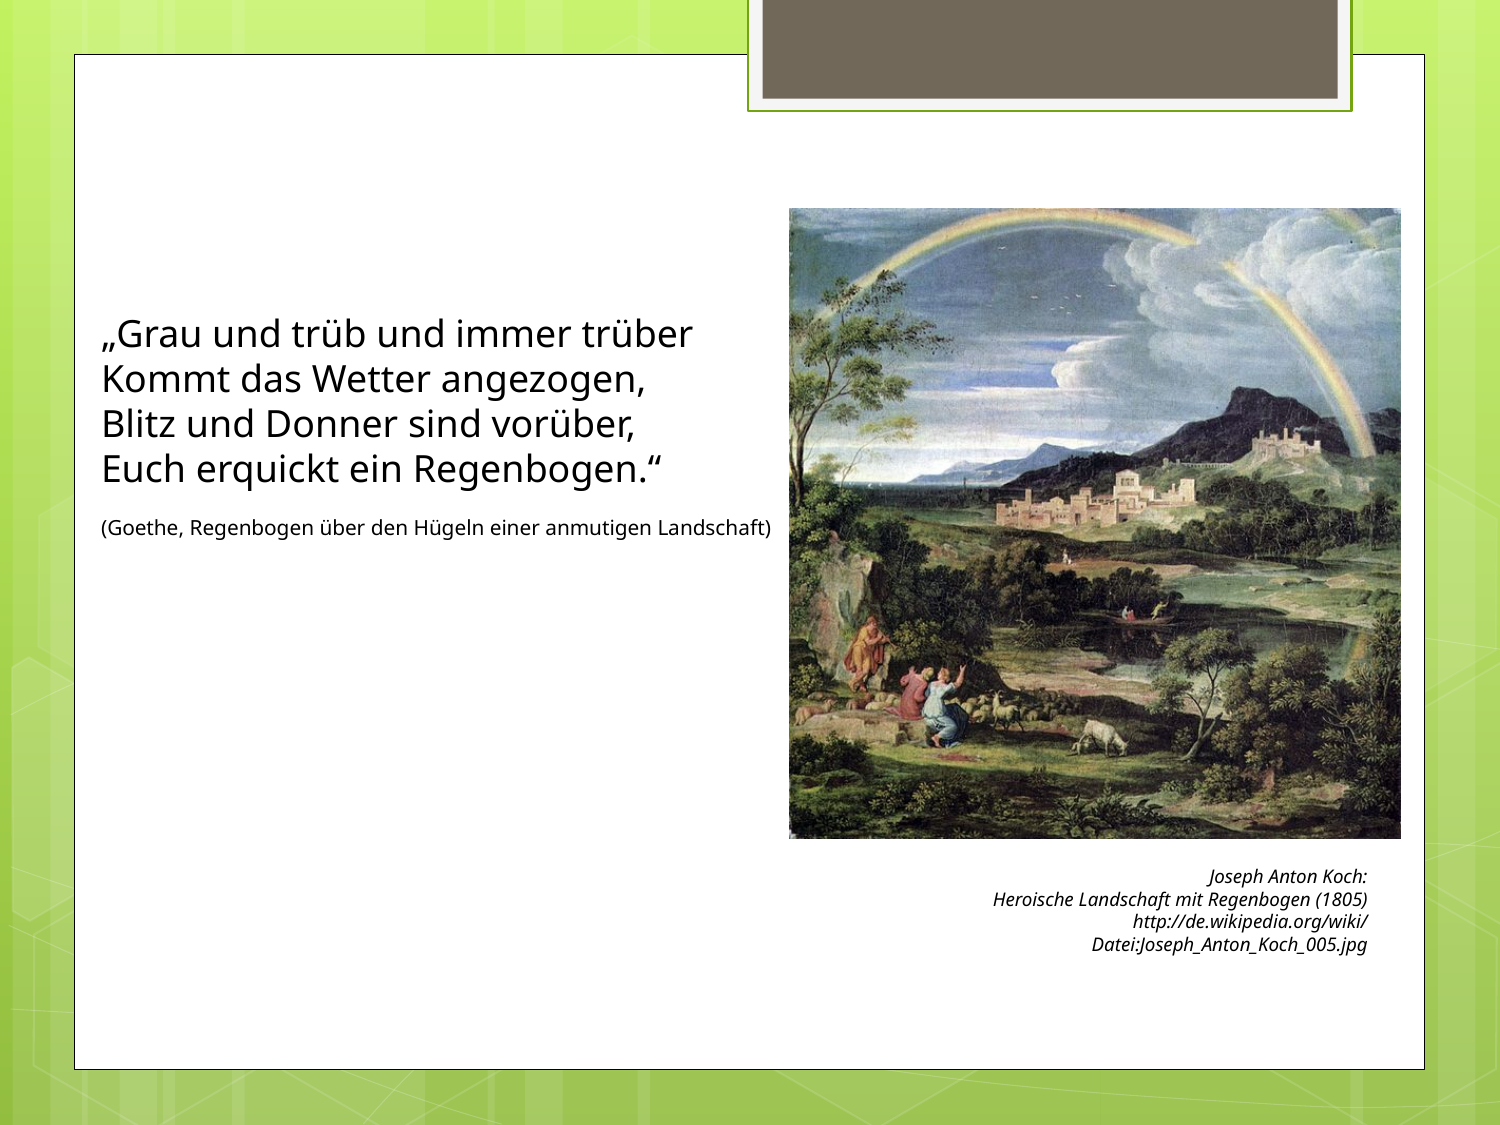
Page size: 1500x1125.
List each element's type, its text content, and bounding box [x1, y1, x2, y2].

text_box „Grau und trüb und immer trüber Kommt das Wetter angezogen, Blitz und Donner sind vorüber, Euch erquickt ein Regenbogen.“ (Goethe, Regenbogen über den Hügeln einer anmutigen Landschaft) [86, 302, 783, 548]
text_box Joseph Anton Koch: Heroische Landschaft mit Regenbogen (1805) http://de.wikipedia.org/wiki/Datei:Joseph_Anton_Koch_005.jpg [862, 857, 1383, 963]
picture [789, 207, 1401, 839]
